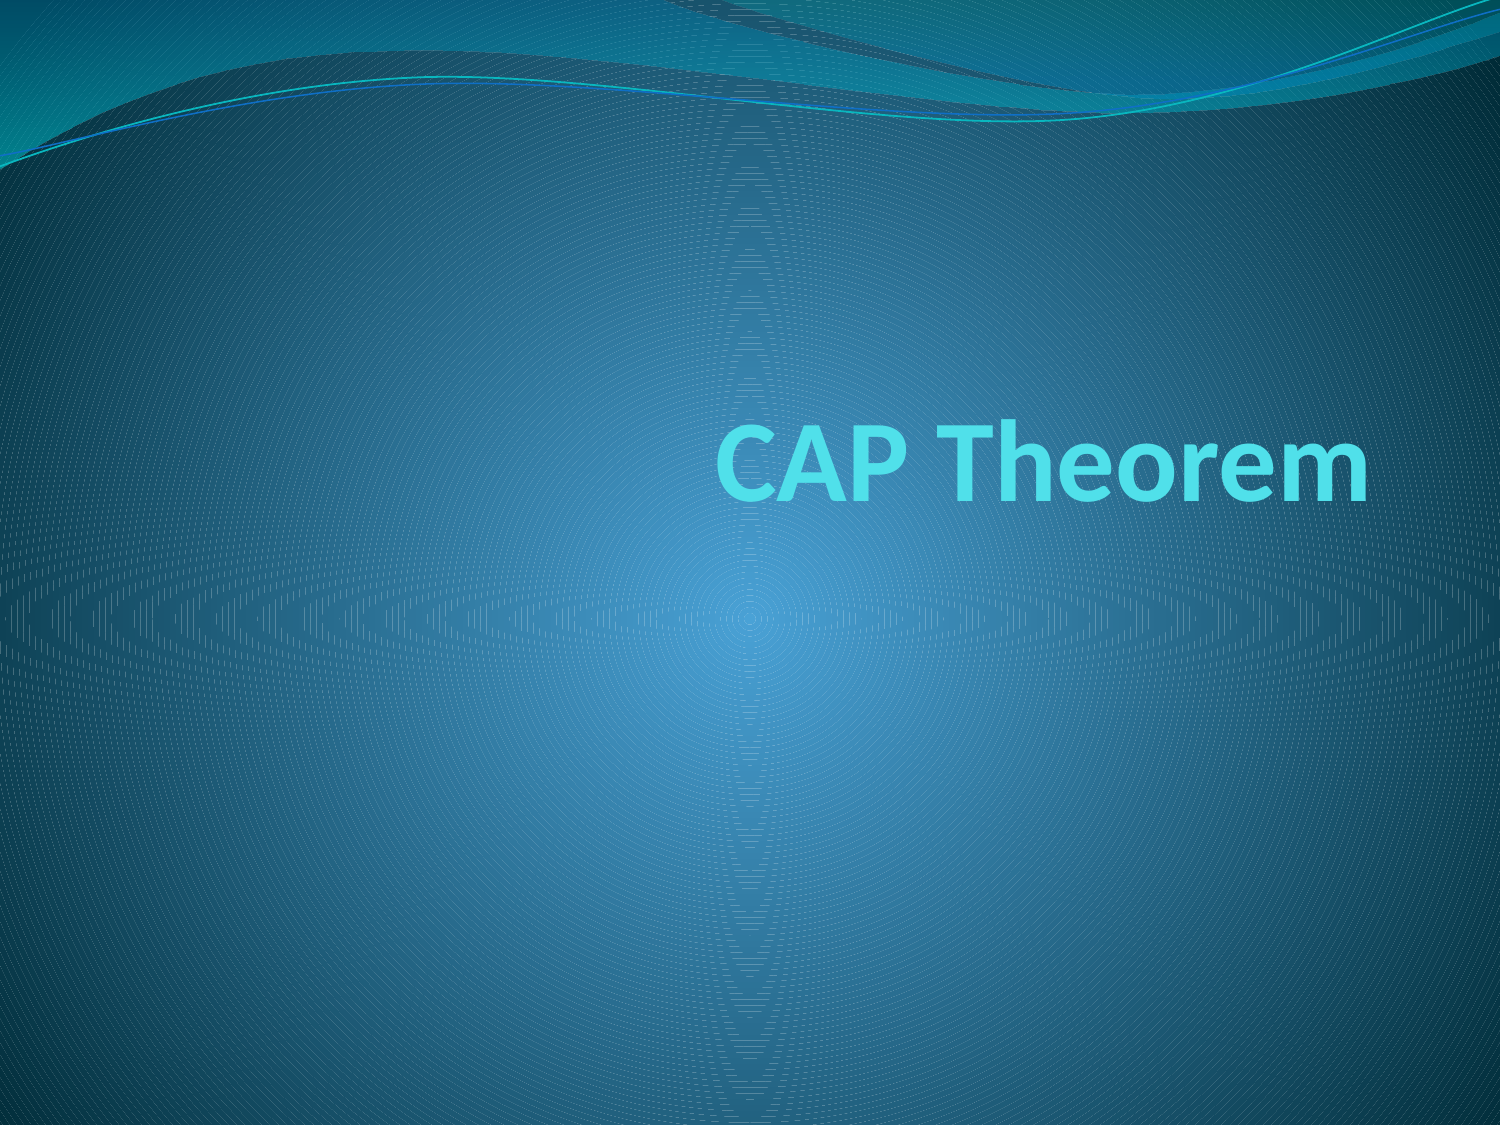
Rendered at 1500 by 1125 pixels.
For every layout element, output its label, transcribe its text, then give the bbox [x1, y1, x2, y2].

title CAP Theorem [87, 224, 1376, 525]
